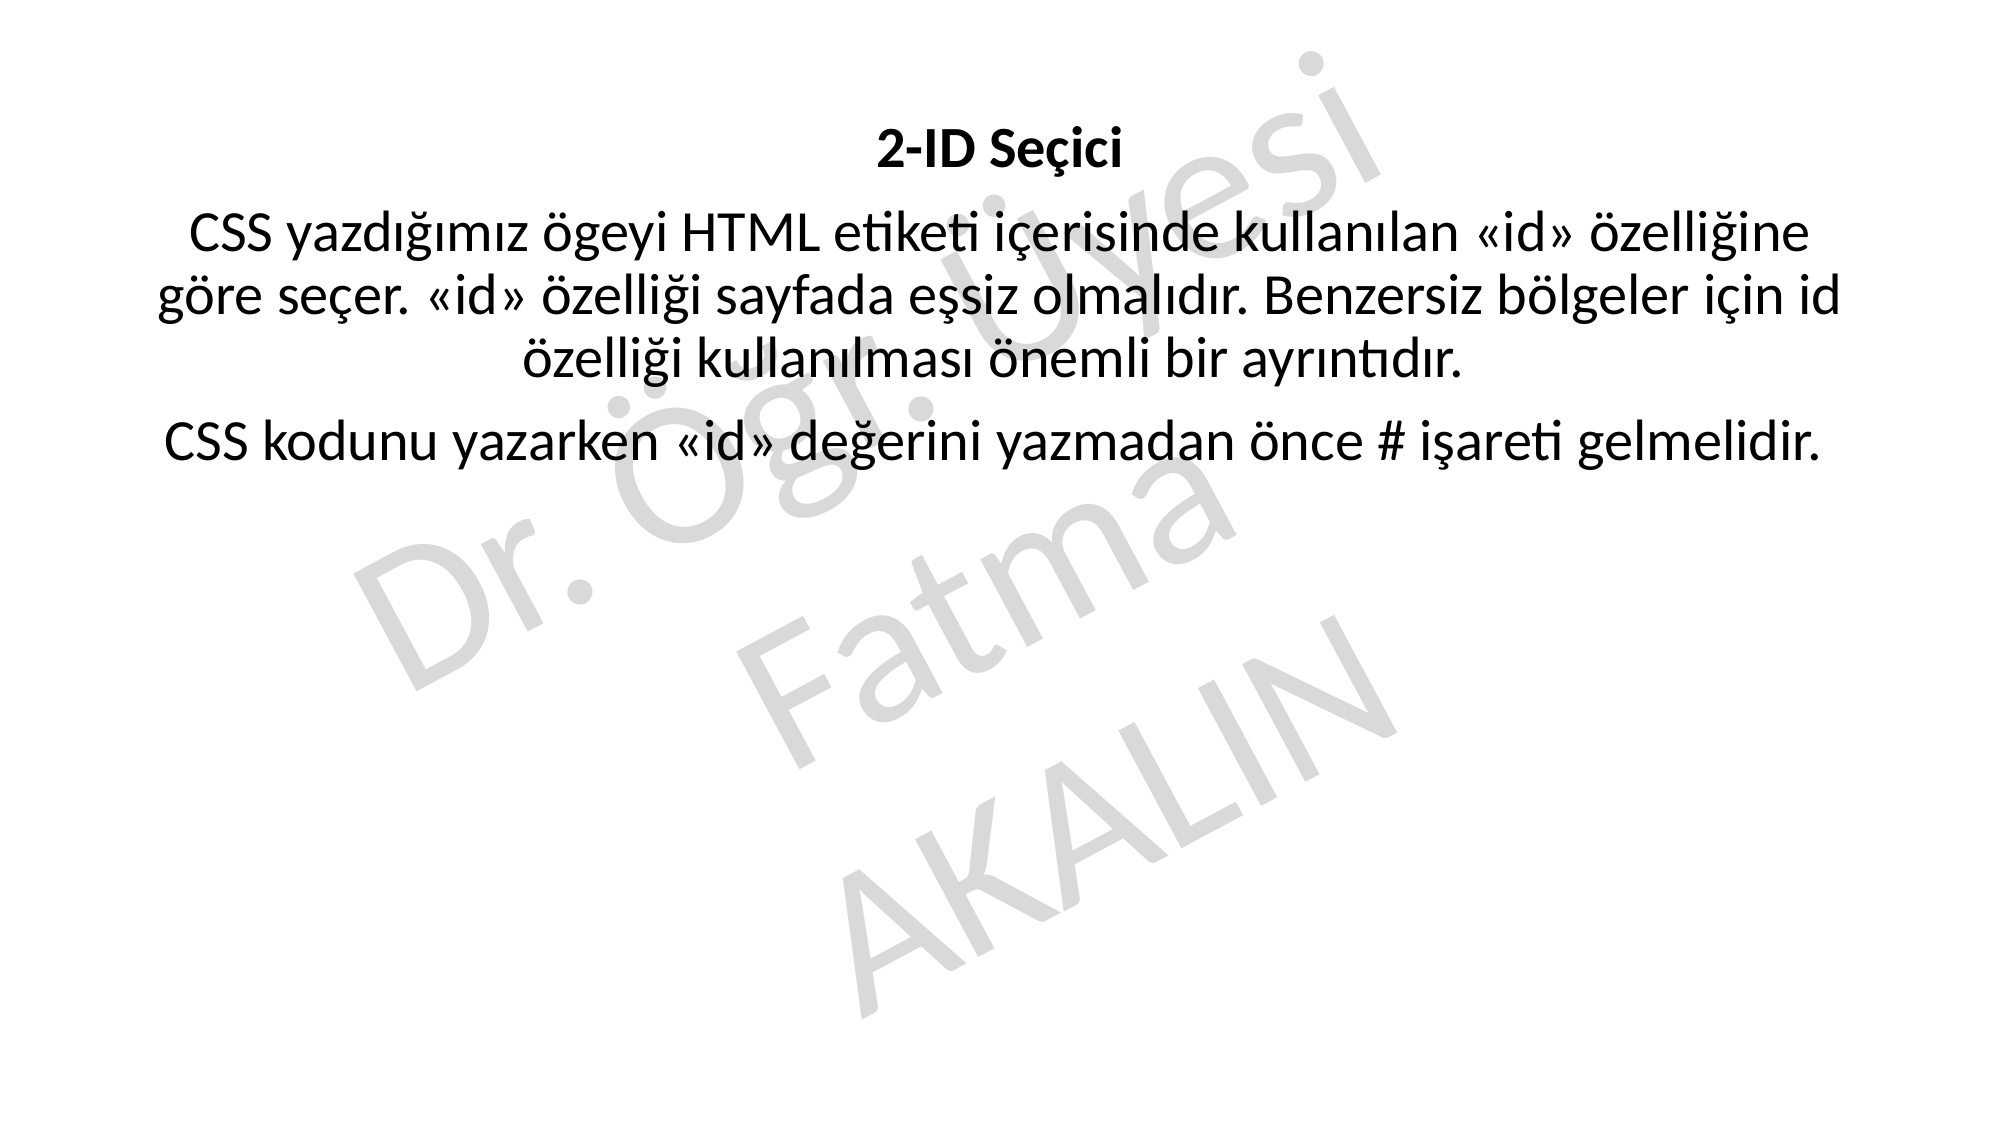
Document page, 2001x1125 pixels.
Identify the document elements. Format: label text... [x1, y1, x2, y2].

list 2-ID Seçici CSS yazdığımız ögeyi HTML etiketi içerisinde kullanılan «id» özelliğine göre seçer. «id» özelliği sayfada eşsiz olmalıdır. Benzersiz bölgeler için id özelliği kullanılması önemli bir ayrıntıdır. CSS kodunu yazarken «id» değerini yazmadan önce # işareti gelmelidir. [137, 109, 1863, 1014]
